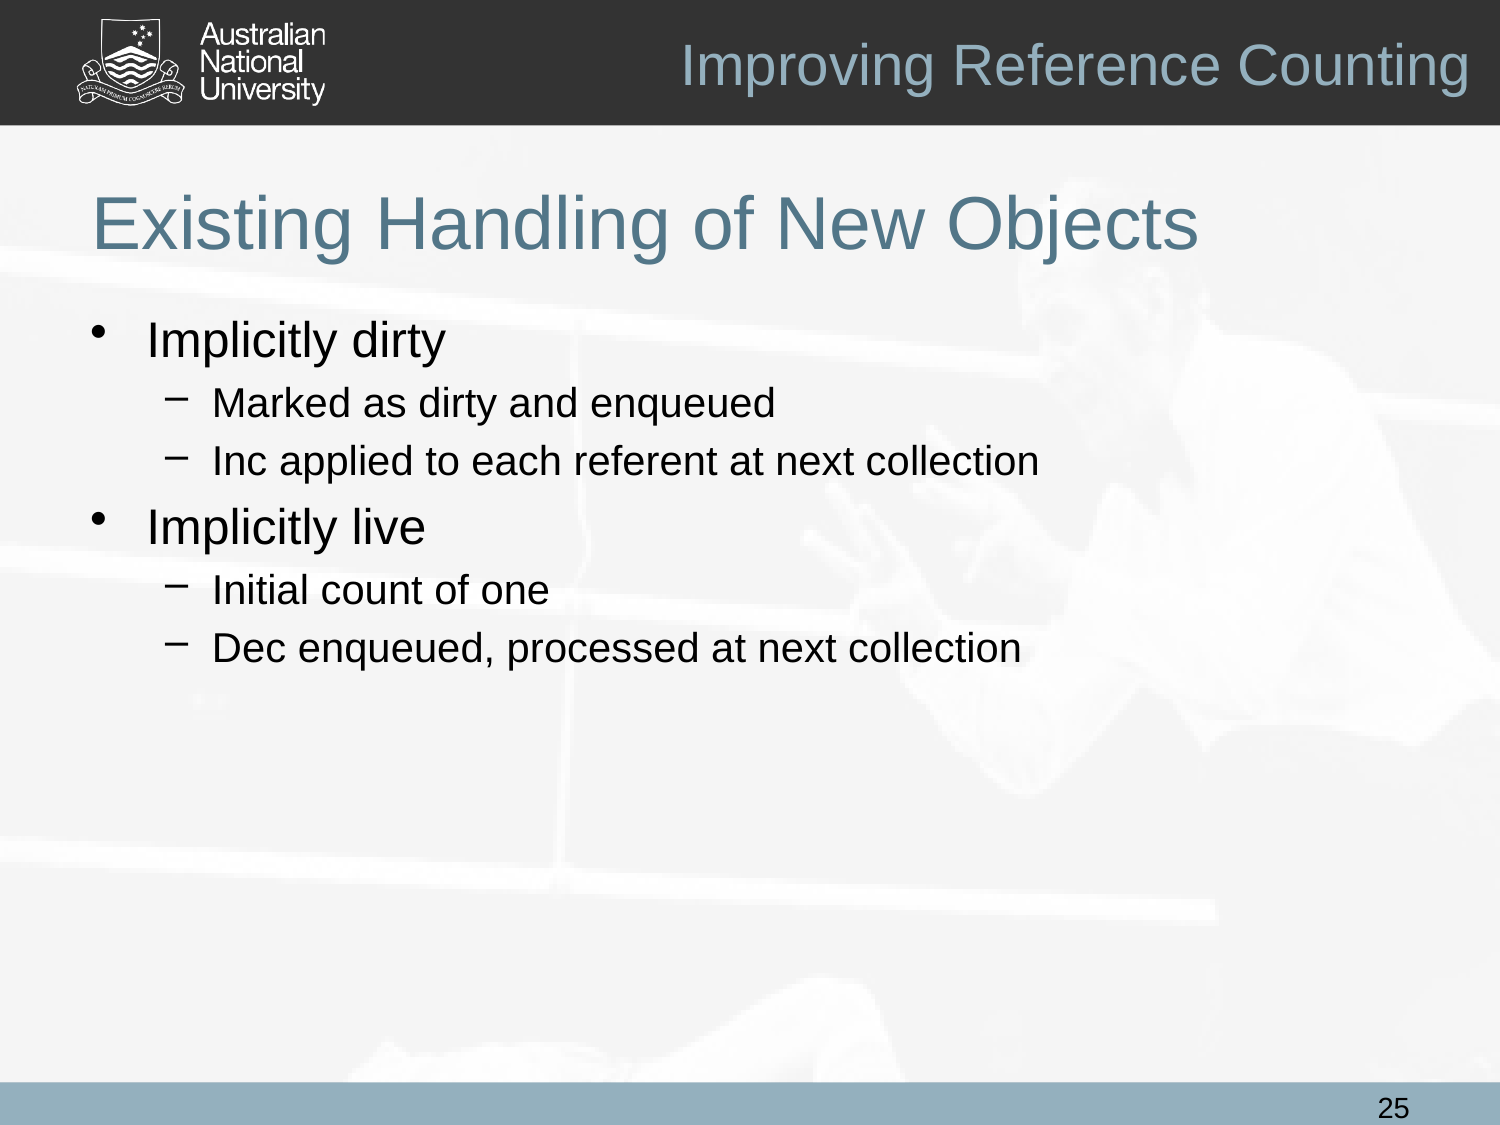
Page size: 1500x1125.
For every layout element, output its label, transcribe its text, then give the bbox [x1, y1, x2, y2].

title Existing Handling of New Objects [76, 125, 1447, 313]
list Implicitly dirty Marked as dirty and enqueued Inc applied to each referent at next collection Implicitly live Initial count of one Dec enqueued, processed at next collection [75, 299, 1425, 991]
text_box Improving Reference Counting [407, 24, 1488, 100]
slide_number 25 [1328, 1082, 1425, 1118]
